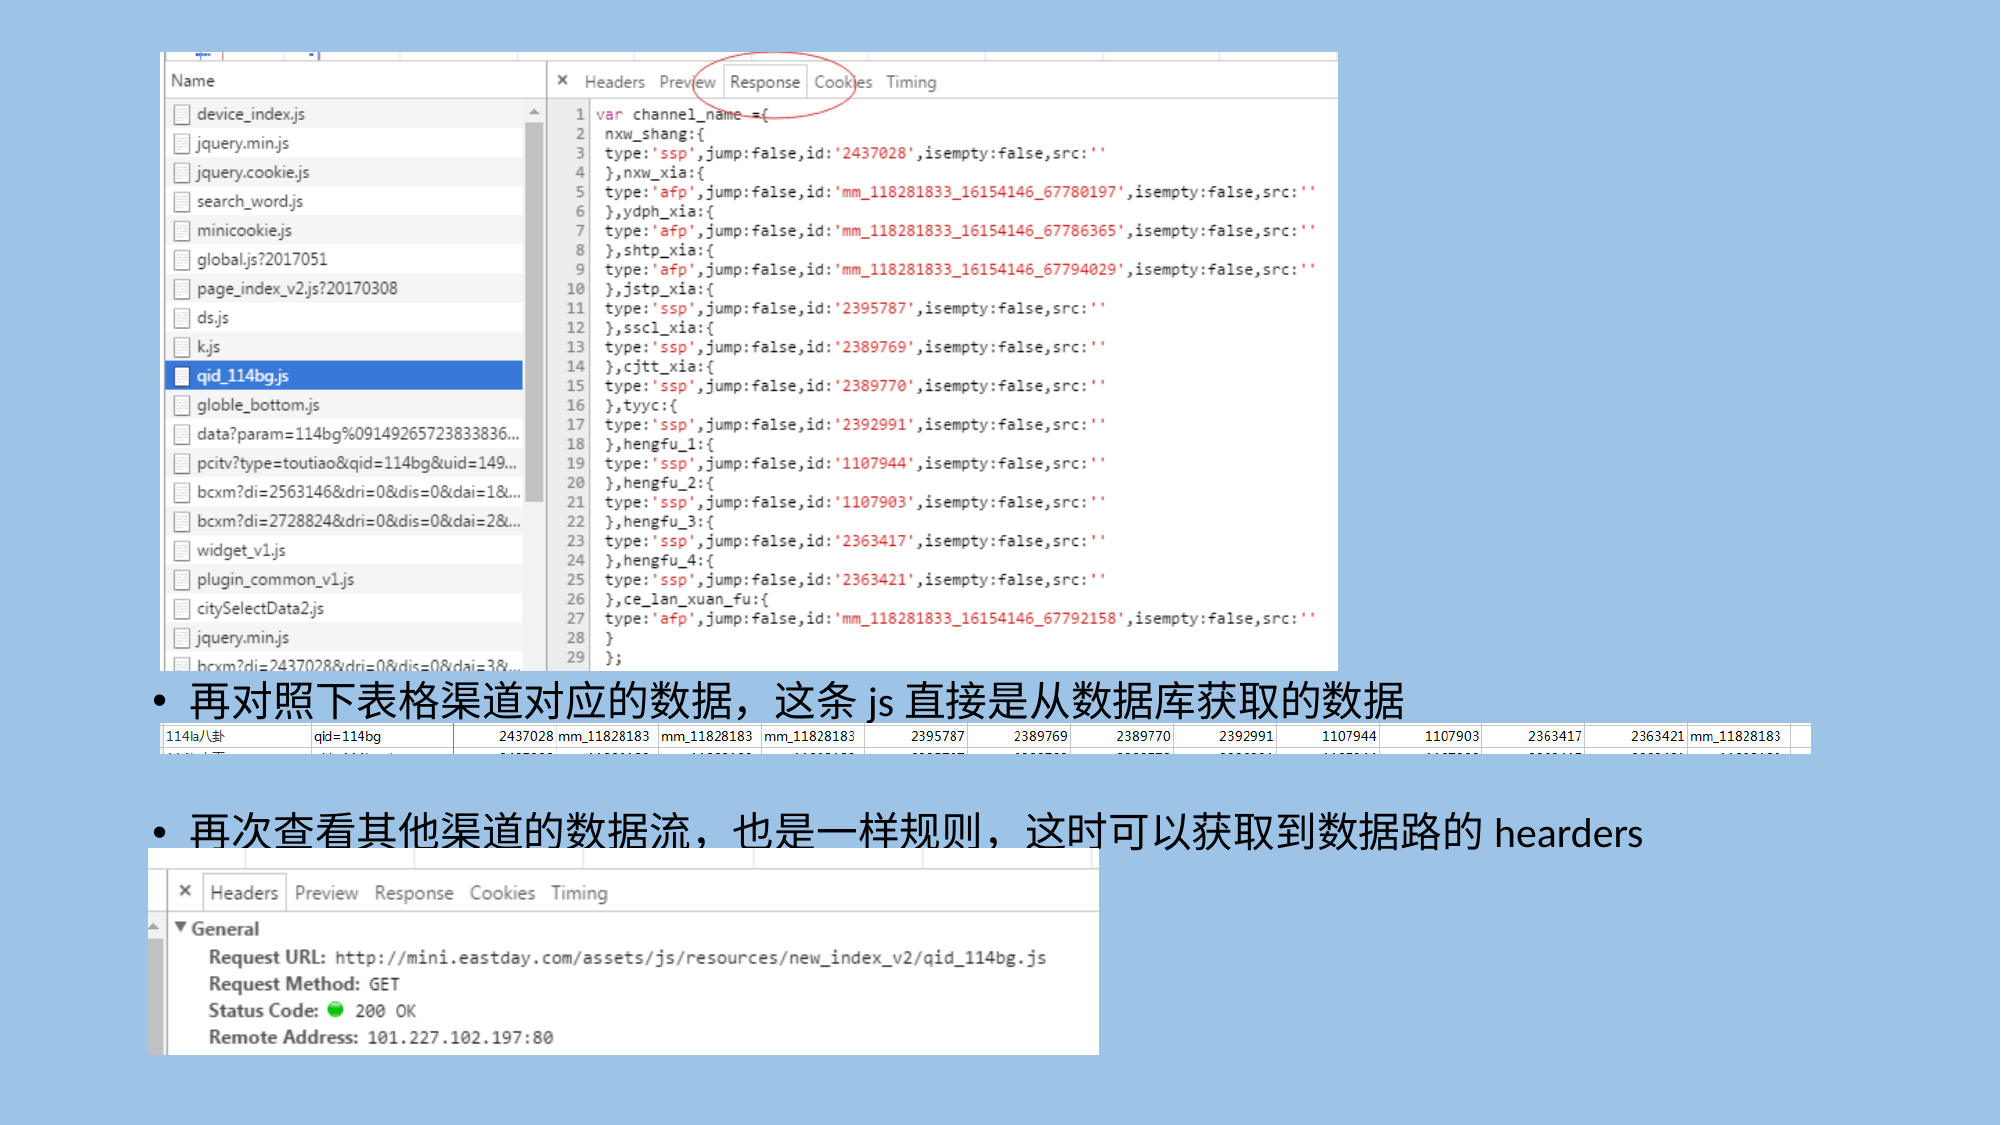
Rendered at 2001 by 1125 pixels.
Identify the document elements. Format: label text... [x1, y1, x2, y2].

picture [160, 52, 1338, 671]
picture [148, 848, 1099, 1055]
list 再对照下表格渠道对应的数据，这条js直接是从数据库获取的数据 再次查看其他渠道的数据流，也是一样规则，这时可以获取到数据路的hearders [137, 79, 1863, 1014]
picture [160, 723, 1811, 754]
